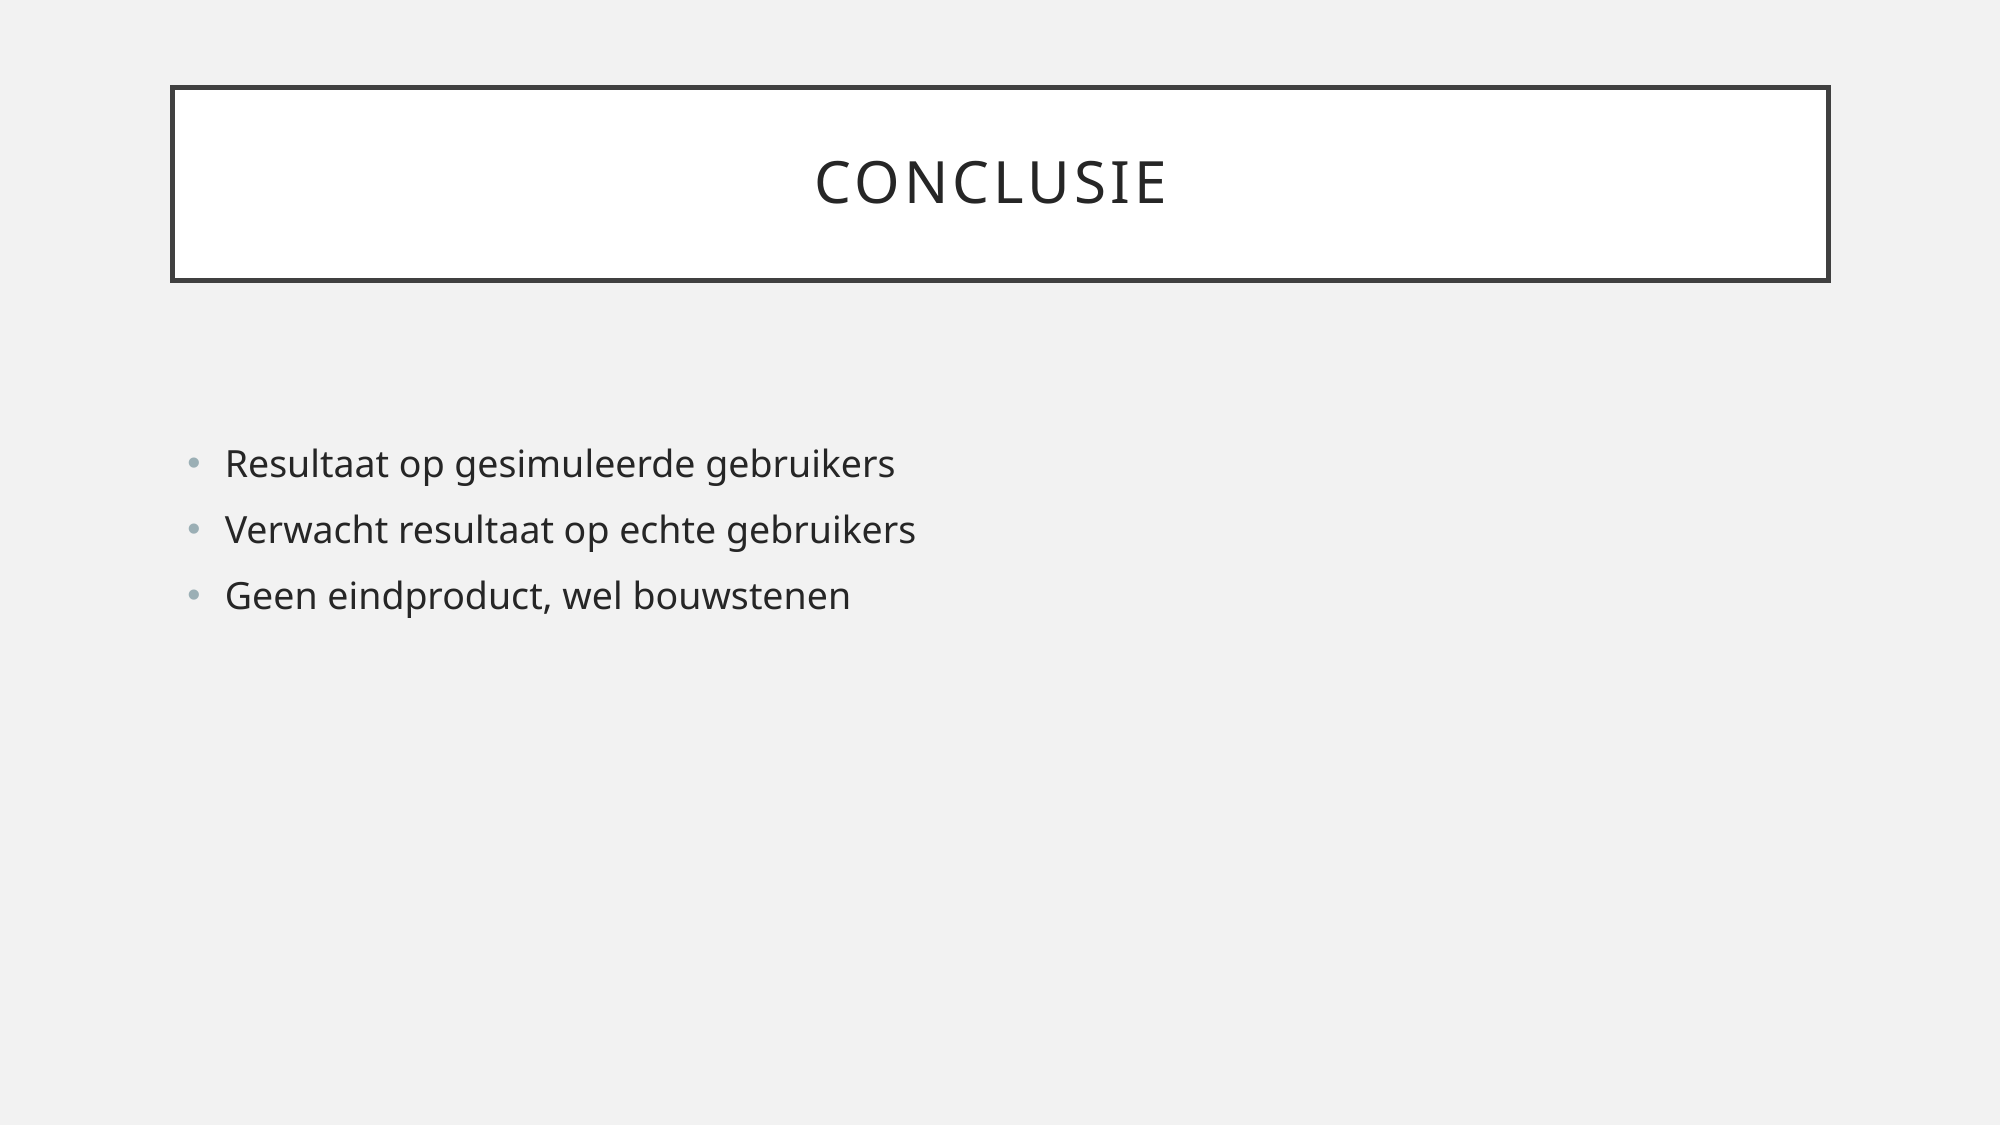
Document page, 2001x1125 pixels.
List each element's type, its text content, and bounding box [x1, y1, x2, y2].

list Resultaat op gesimuleerde gebruikers Verwacht resultaat op echte gebruikers Geen eindproduct, wel bouwstenen [172, 432, 1829, 942]
title Conclusie [170, 85, 1831, 283]
